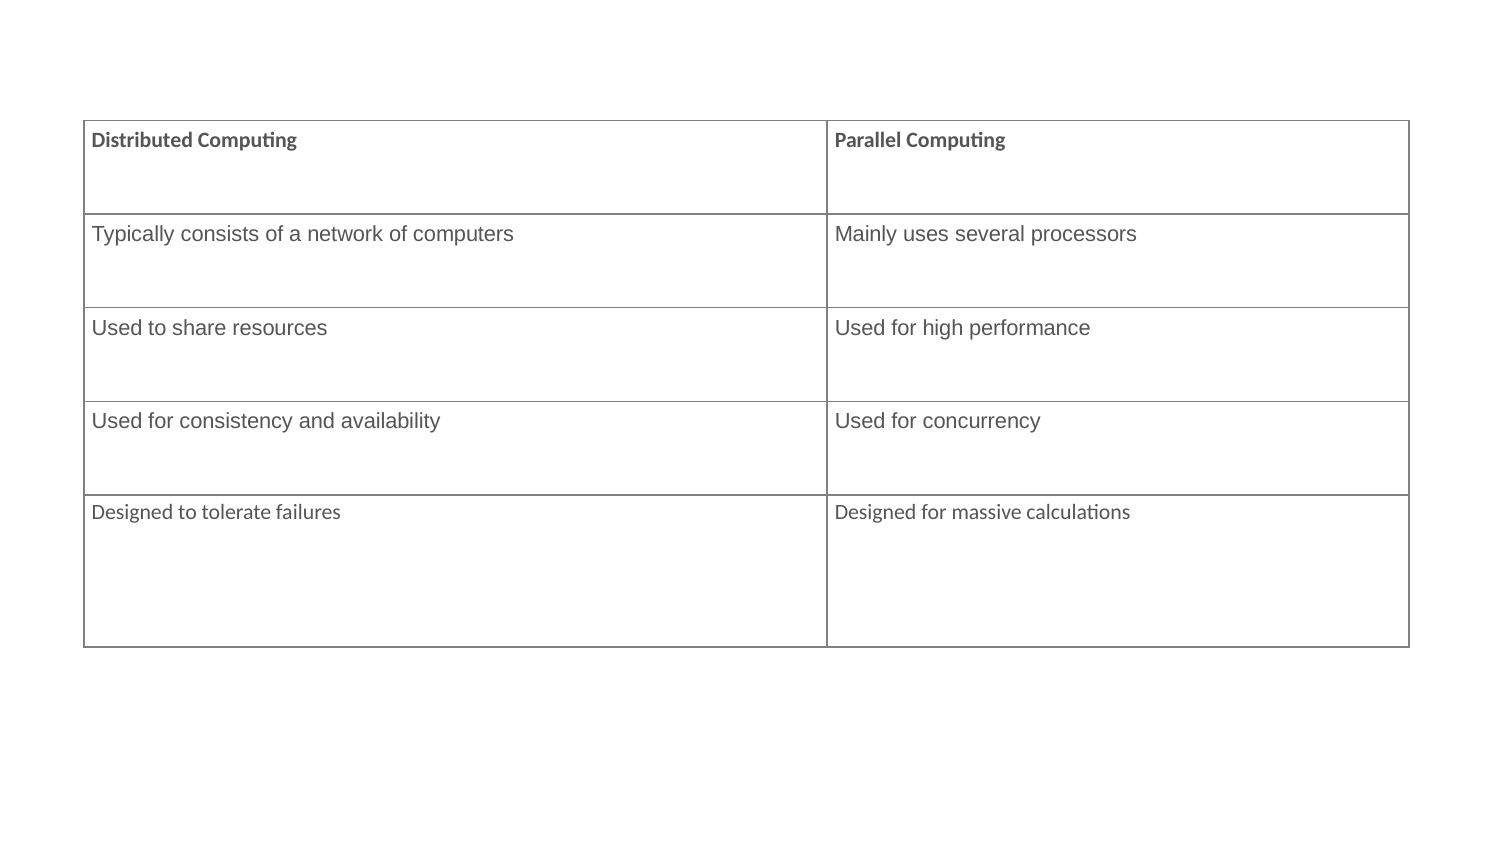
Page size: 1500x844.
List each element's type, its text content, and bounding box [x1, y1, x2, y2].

table_cell Used for consistency and availability [85, 402, 826, 494]
table_cell Used to share resources [85, 308, 826, 401]
table_cell Used for concurrency [828, 402, 1408, 494]
table_header Distributed Computing [85, 121, 826, 213]
table_cell Designed to tolerate failures [85, 496, 826, 646]
table_cell Typically consists of a network of computers [85, 215, 826, 307]
table_cell Used for high performance [828, 308, 1408, 401]
table_cell Designed for massive calculations [828, 496, 1408, 646]
table_header Parallel Computing [828, 121, 1408, 213]
table_cell Mainly uses several processors [828, 215, 1408, 307]
